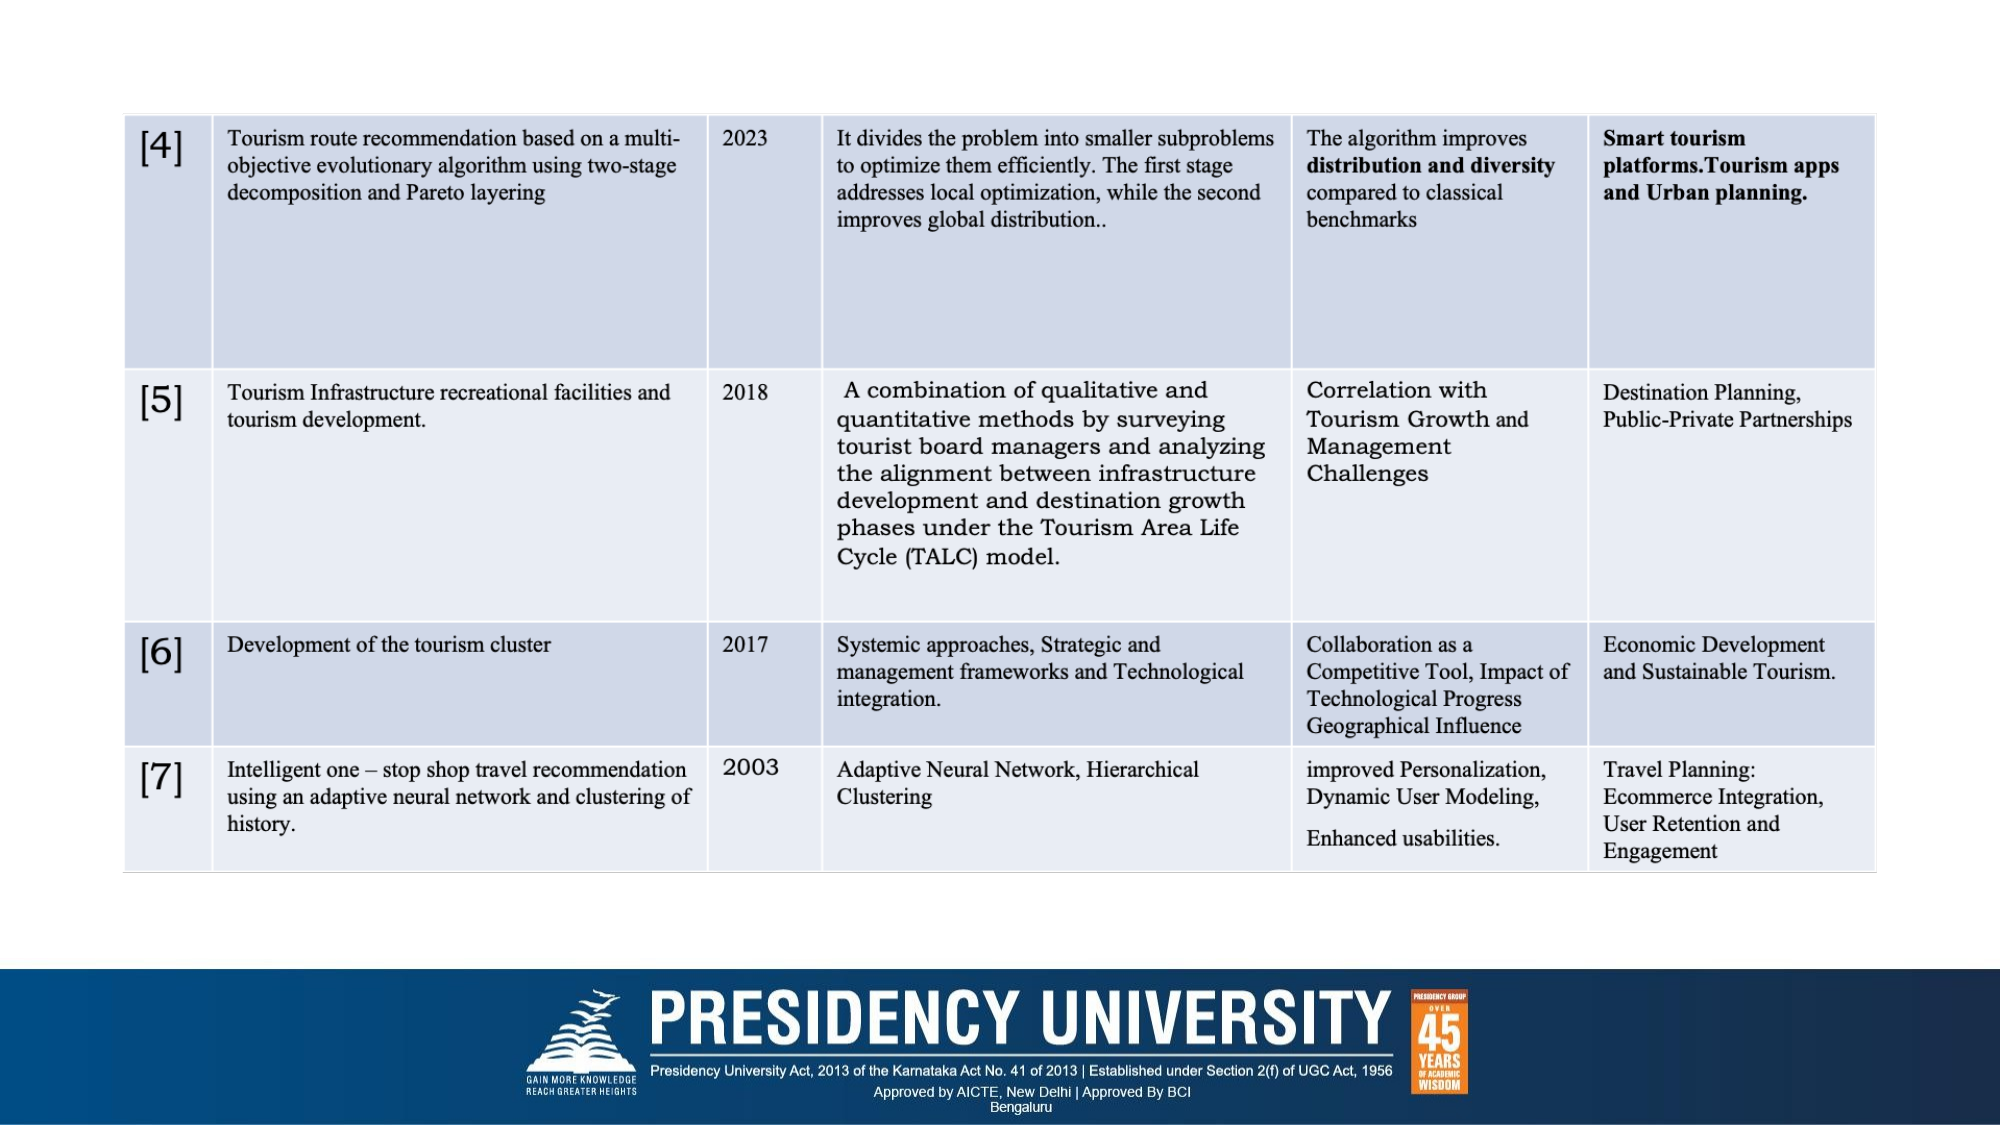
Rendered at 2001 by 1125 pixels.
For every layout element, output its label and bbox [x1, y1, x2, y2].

picture [0, 958, 2000, 1125]
picture [122, 108, 1878, 881]
